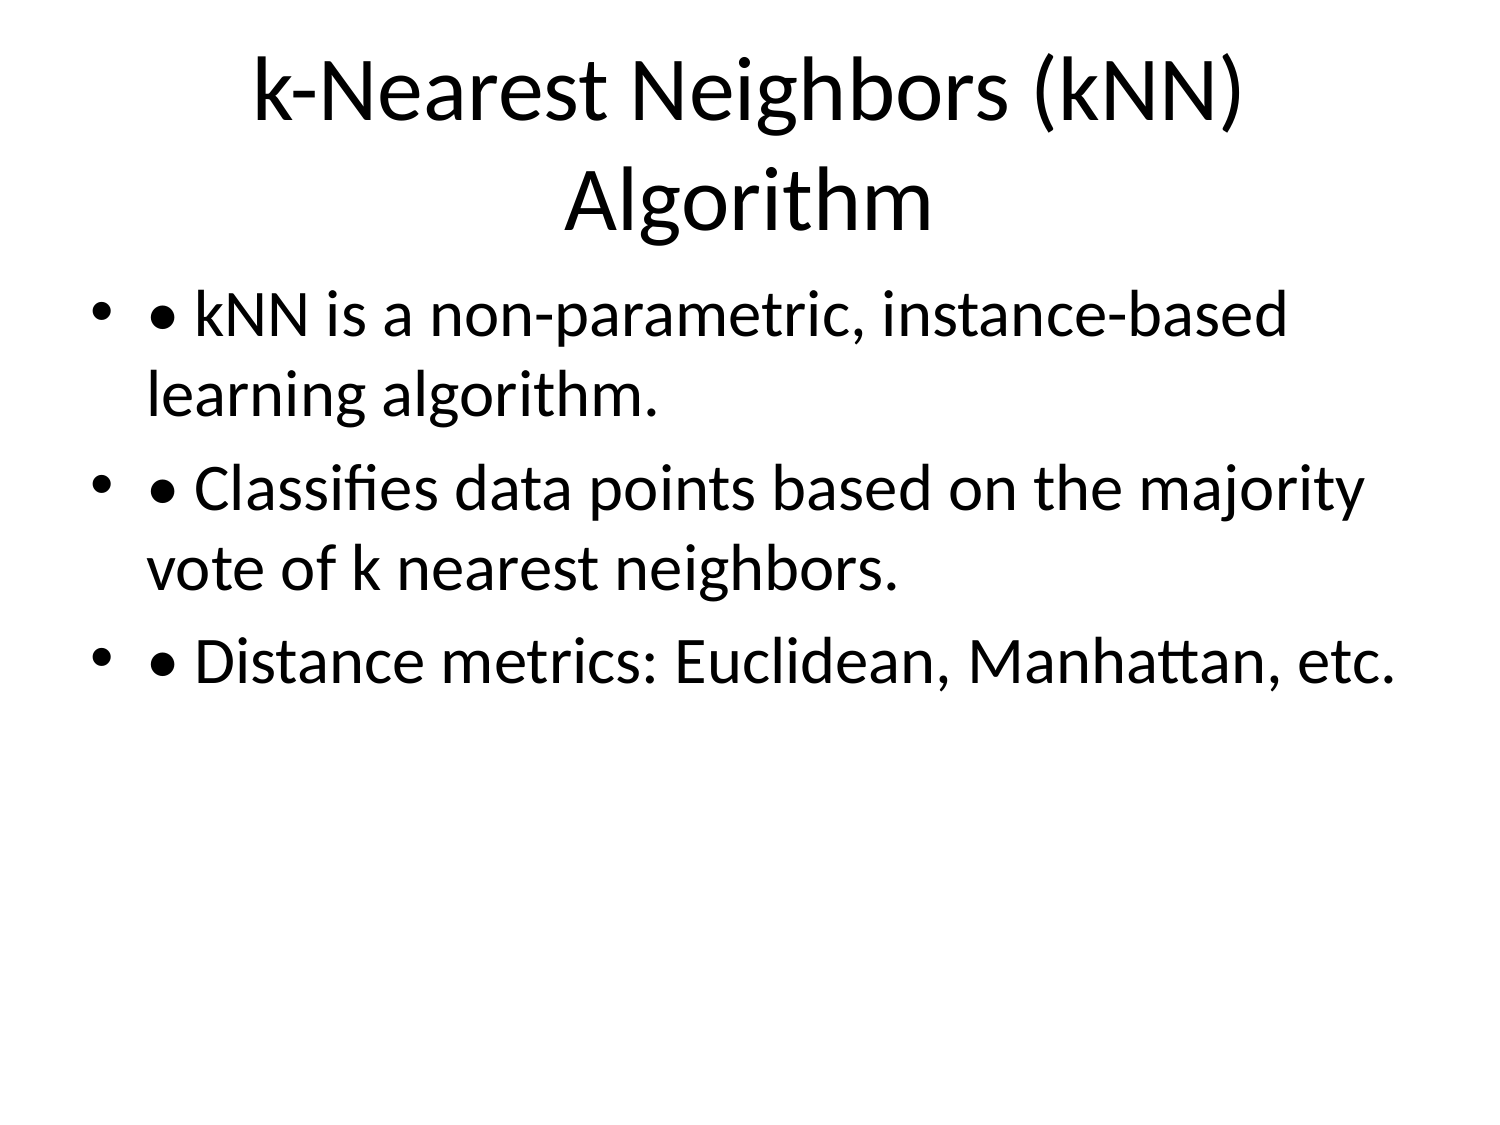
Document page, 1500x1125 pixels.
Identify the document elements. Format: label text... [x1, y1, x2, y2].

title k-Nearest Neighbors (kNN) Algorithm [75, 45, 1425, 233]
list • kNN is a non-parametric, instance-based learning algorithm. • Classifies data points based on the majority vote of k nearest neighbors. • Distance metrics: Euclidean, Manhattan, etc. [75, 262, 1425, 1005]
